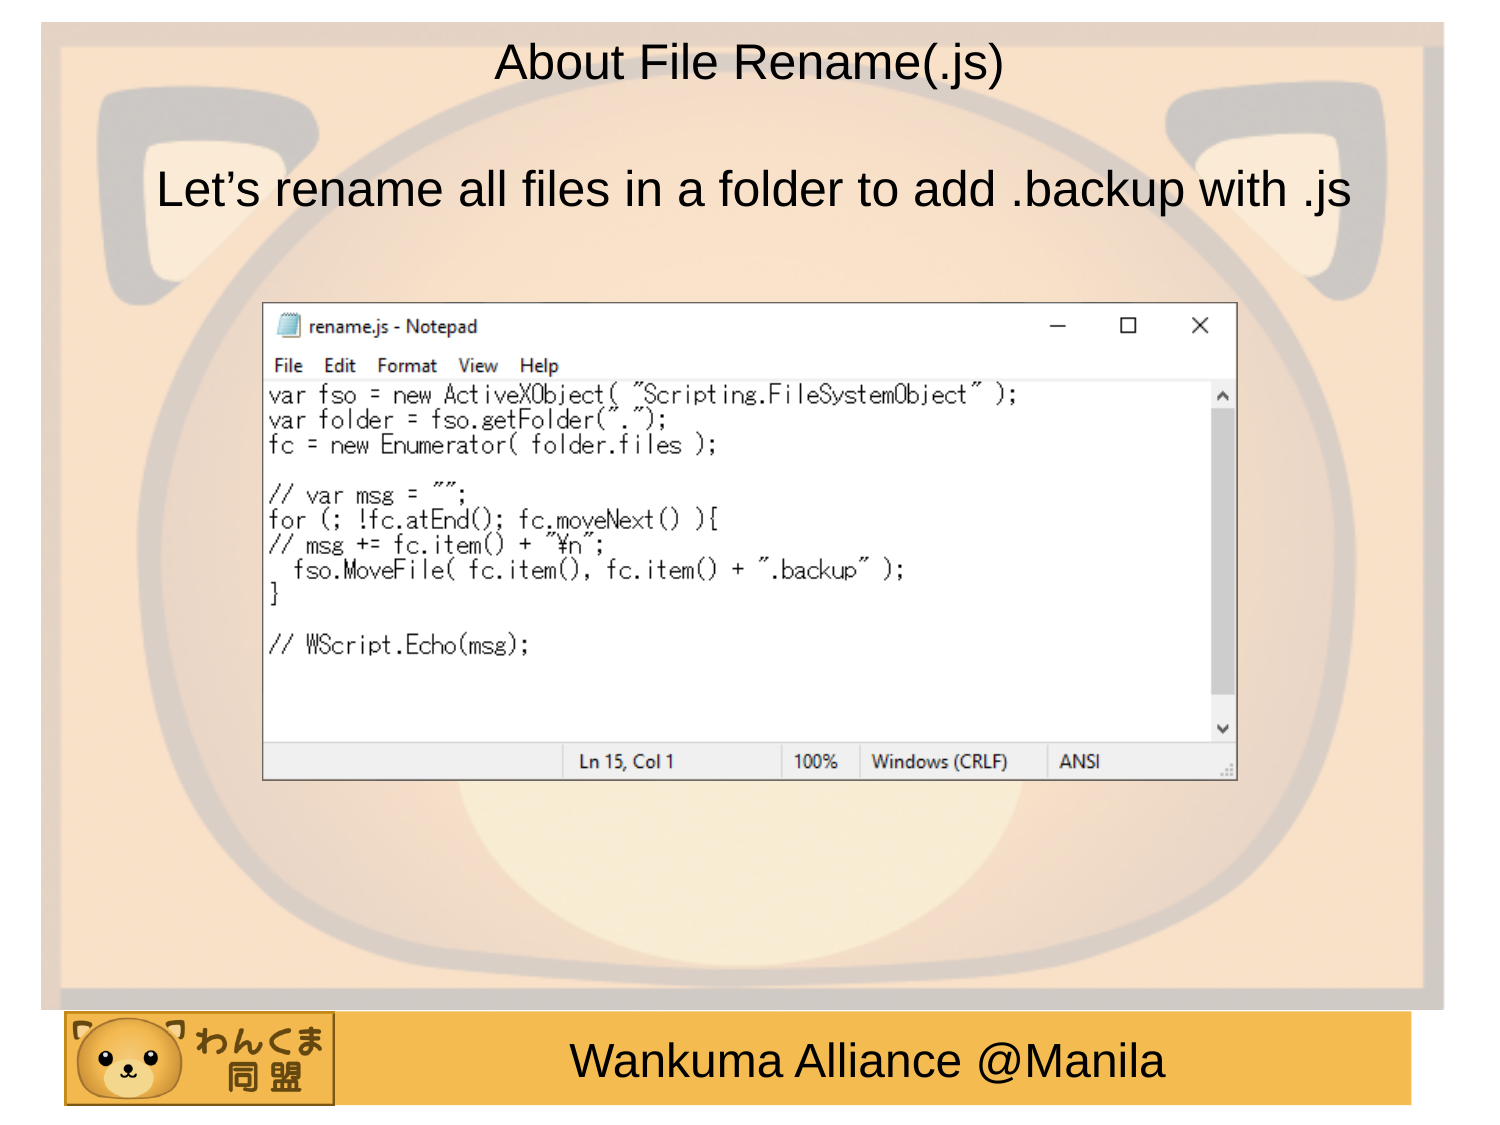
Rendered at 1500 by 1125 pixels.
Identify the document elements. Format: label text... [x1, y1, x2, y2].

picture [41, 22, 1447, 1010]
text_box Let’s rename all files in a folder to add .backup with .js [141, 149, 1465, 274]
text_box About File Rename(.js) [395, 21, 1105, 110]
picture [64, 1011, 335, 1106]
